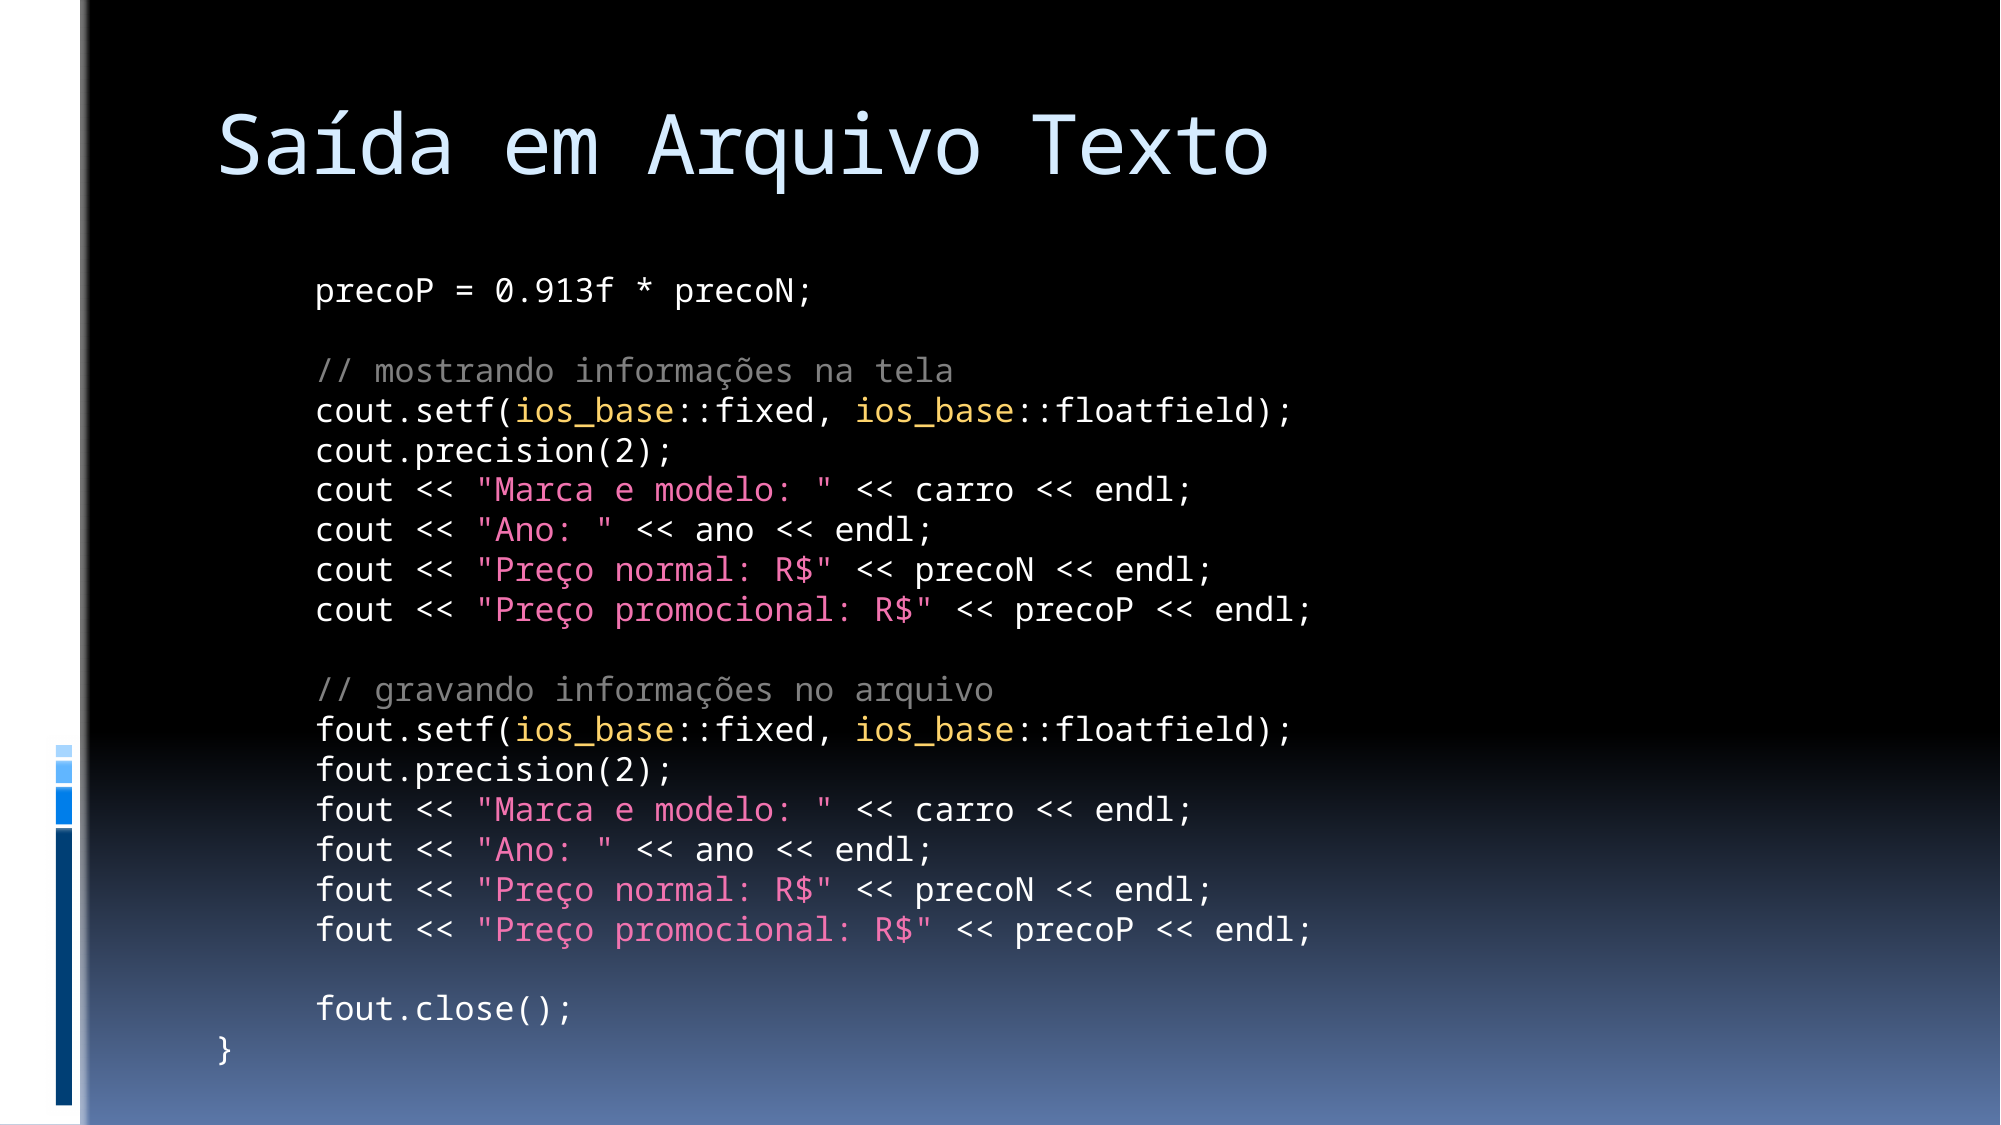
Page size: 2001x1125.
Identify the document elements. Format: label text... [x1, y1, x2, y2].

title Saída em Arquivo Texto [200, 83, 1900, 234]
text_box precoP = 0.913f * precoN; // mostrando informações na tela cout.setf(ios_base::fixed, ios_base::floatfield); cout.precision(2); cout << "Marca e modelo: " << carro << endl; cout << "Ano: " << ano << endl; cout << "Preço normal: R$" << precoN << endl; cout << "Preço promocional: R$" << precoP << endl; // gravando informações no arquivo fout.setf(ios_base::fixed, ios_base::floatfield); fout.precision(2); fout << "Marca e modelo: " << carro << endl; fout << "Ano: " << ano << endl; fout << "Preço normal: R$" << precoN << endl; fout << "Preço promocional: R$" << precoP << endl; fout.close(); } [200, 261, 1900, 1075]
